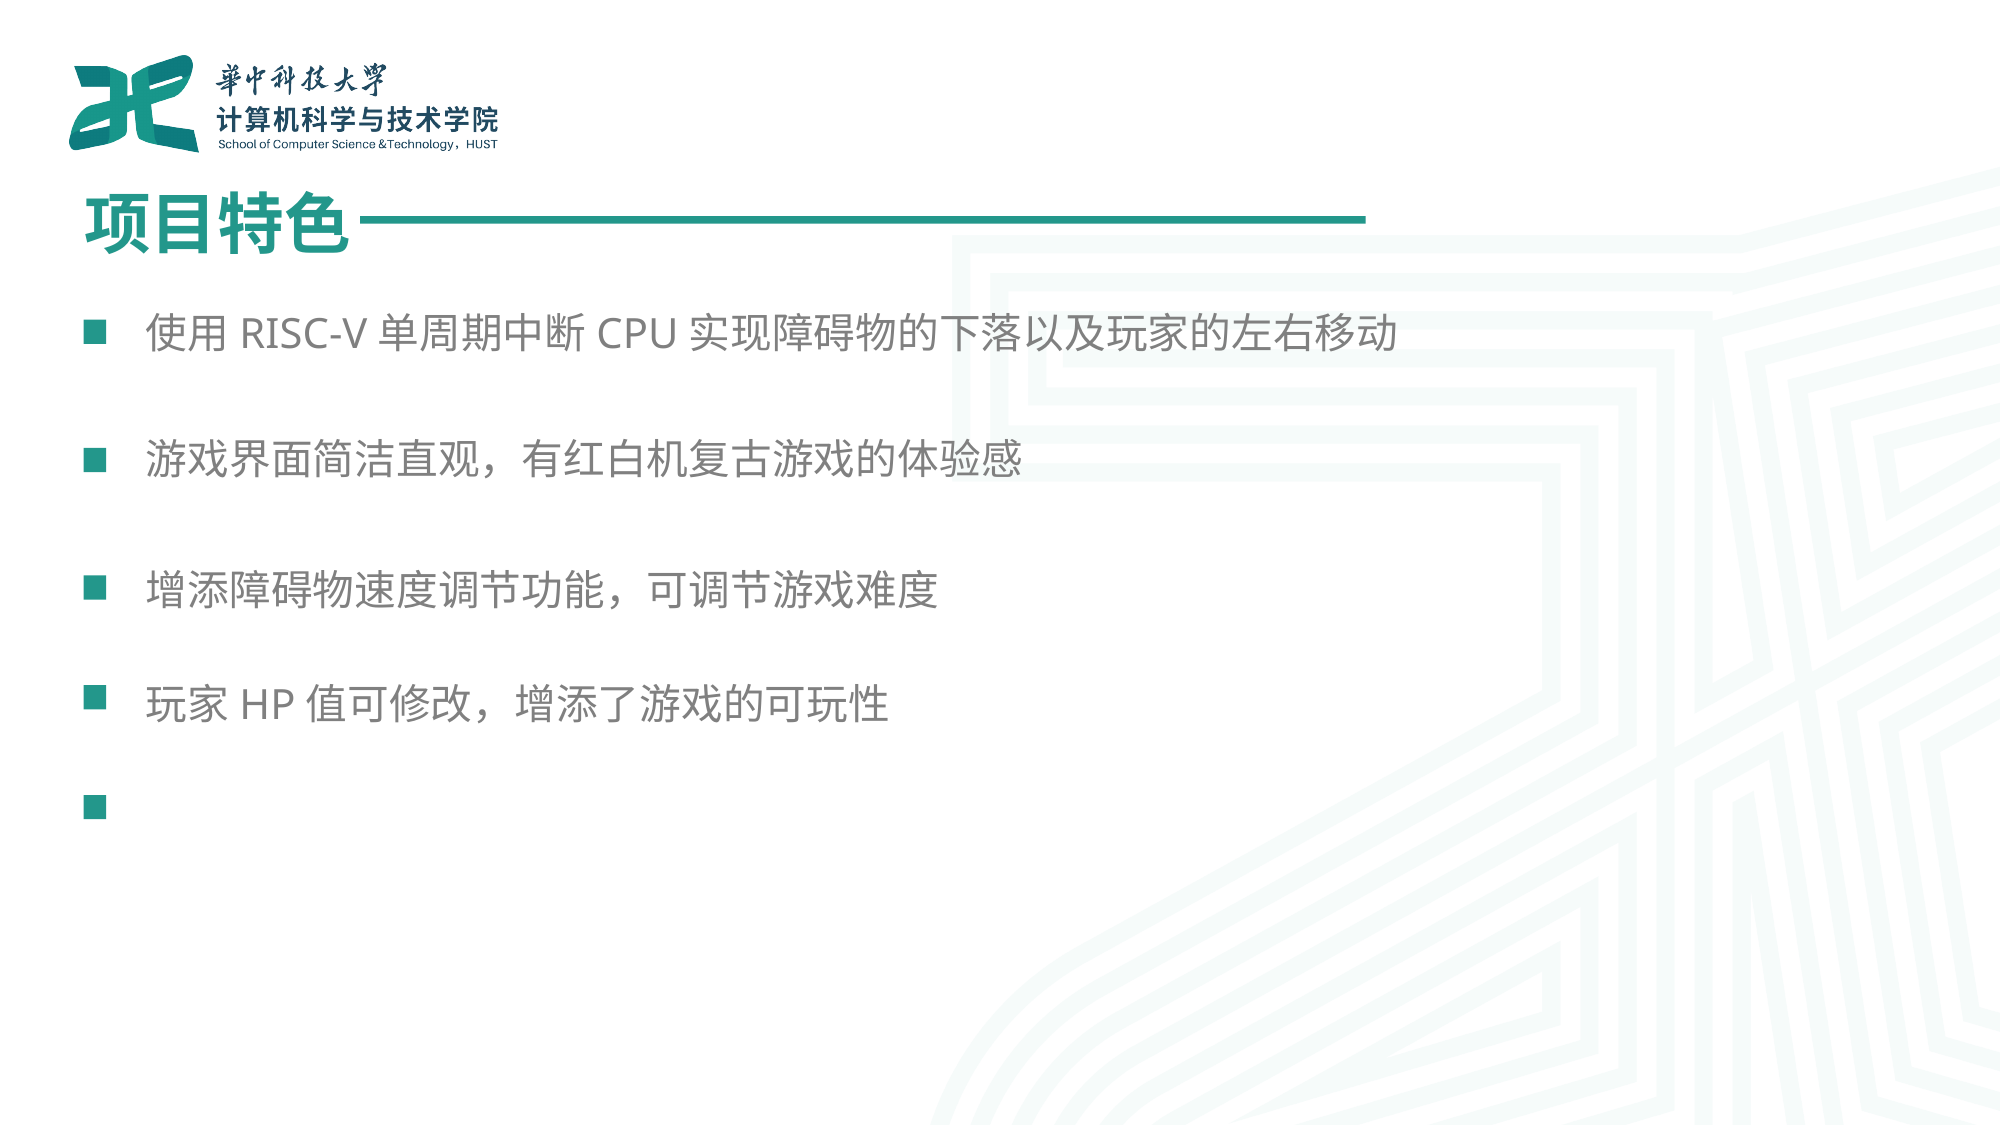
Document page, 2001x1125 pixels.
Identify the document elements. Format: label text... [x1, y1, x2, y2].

picture [69, 55, 2000, 1125]
text_box [83, 319, 107, 345]
text_box 项目特色 [69, 174, 401, 269]
text_box 玩家HP值可修改，增添了游戏的可玩性 [131, 670, 433, 736]
text_box [83, 794, 107, 820]
text_box [359, 215, 433, 225]
text_box [83, 447, 107, 473]
text_box 使用RISC-V单周期中断CPU实现障碍物的下落以及玩家的左右移动 [131, 299, 433, 365]
text_box 增添障碍物速度调节功能，可调节游戏难度 [131, 556, 433, 622]
text_box [83, 684, 107, 710]
text_box 游戏界面简洁直观，有红白机复古游戏的体验感 [131, 425, 433, 491]
text_box [83, 574, 107, 601]
